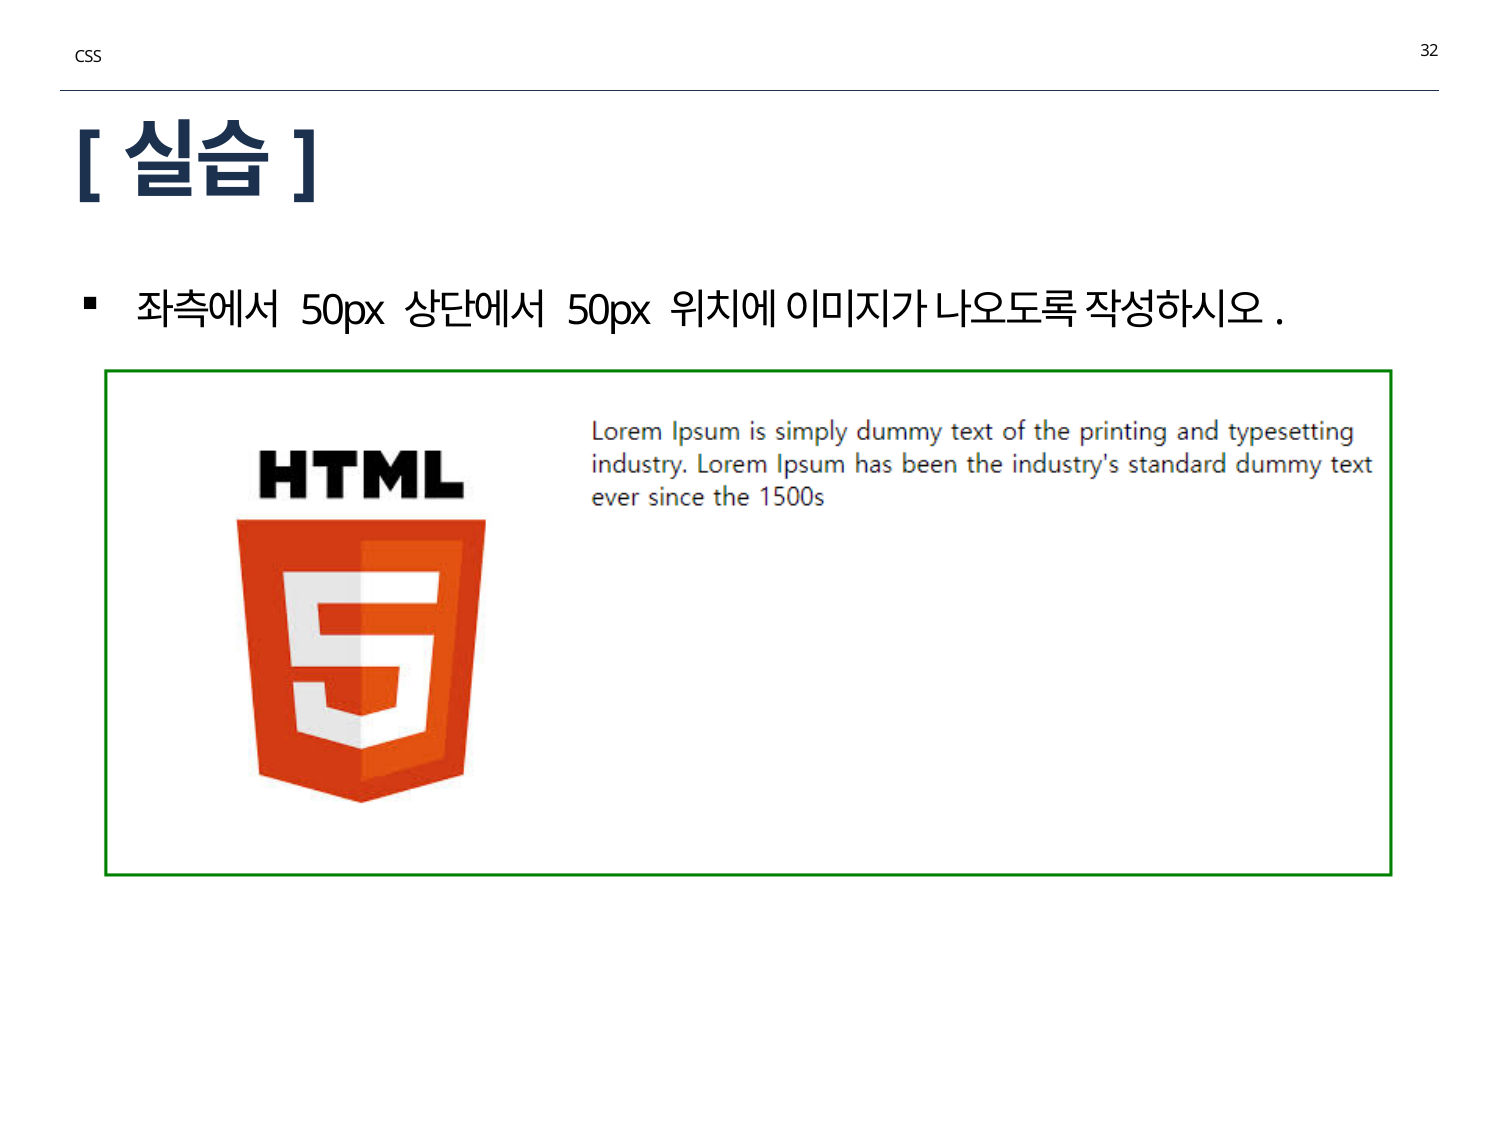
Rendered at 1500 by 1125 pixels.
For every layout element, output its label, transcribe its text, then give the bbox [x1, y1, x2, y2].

text_box 좌측에서 50px 상단에서 50px 위치에 이미지가 나오도록 작성하시오. [59, 250, 1439, 343]
picture [92, 368, 1400, 883]
text_box 32 [1193, 32, 1454, 70]
text_box CSS [59, 38, 320, 74]
title [실습] [59, 108, 1432, 204]
